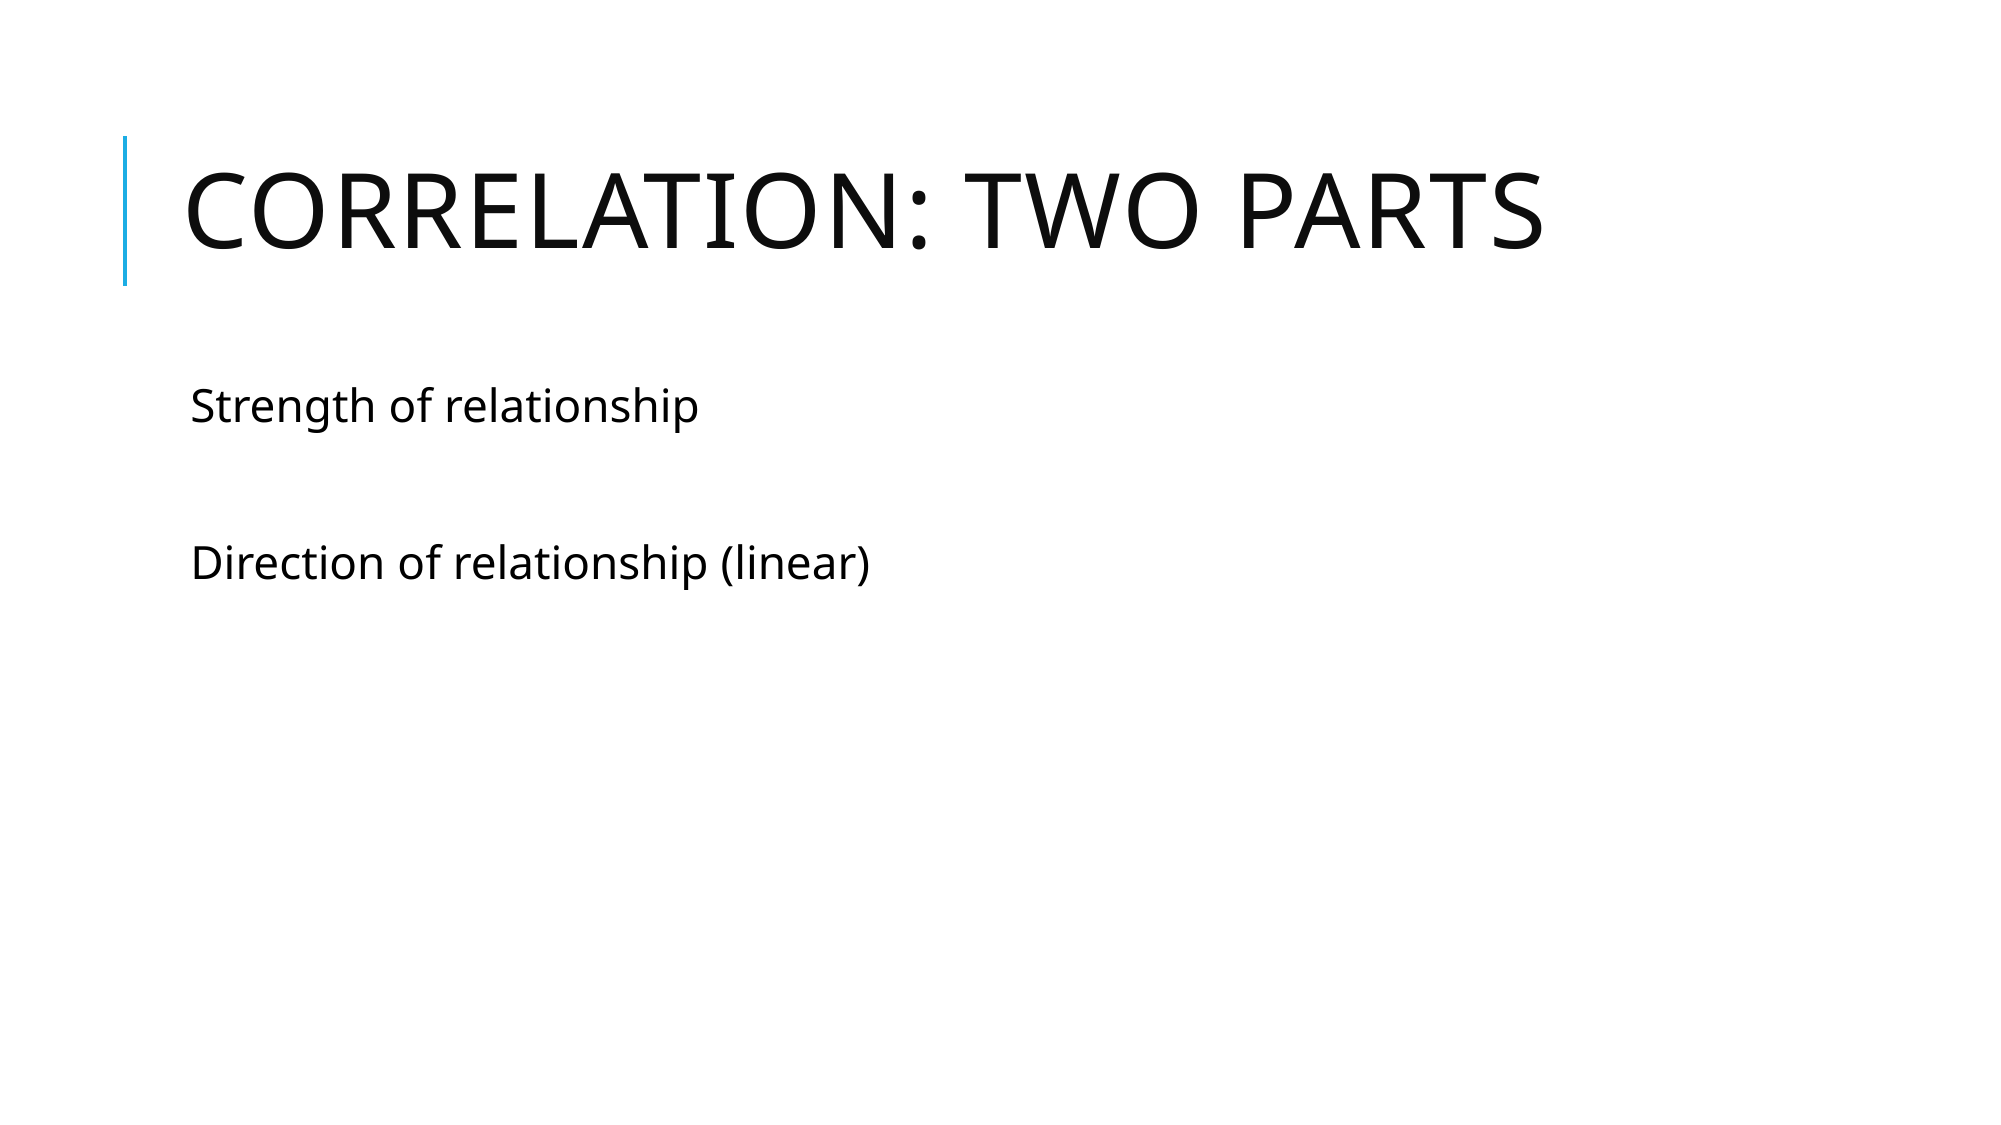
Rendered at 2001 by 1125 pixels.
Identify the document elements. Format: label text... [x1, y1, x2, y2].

title Correlation: Two Parts [168, 96, 1763, 342]
list Strength of relationship Direction of relationship (linear) [168, 375, 1763, 1035]
